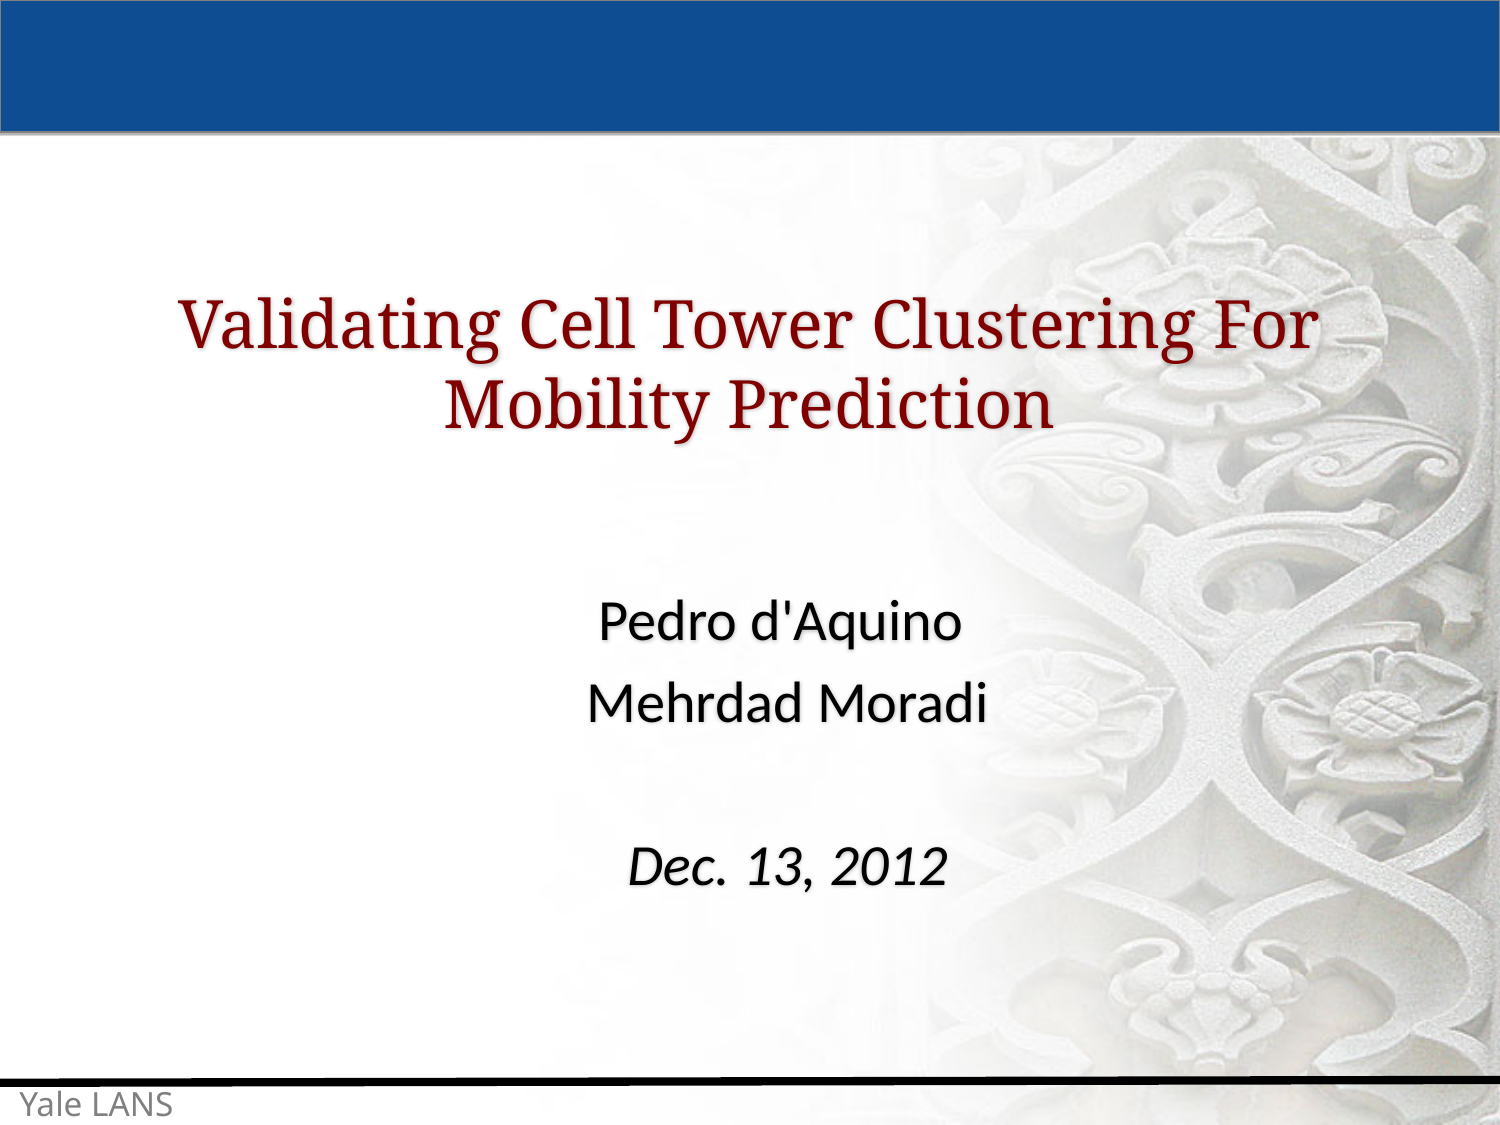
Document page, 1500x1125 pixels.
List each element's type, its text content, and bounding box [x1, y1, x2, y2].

text_box Validating Cell Tower Clustering For Mobility Prediction [112, 212, 1388, 512]
picture [0, 133, 1500, 1078]
picture [0, 1085, 1500, 1125]
text_box Pedro d'Aquino Mehrdad Moradi Dec. 13, 2012 [287, 575, 1288, 975]
